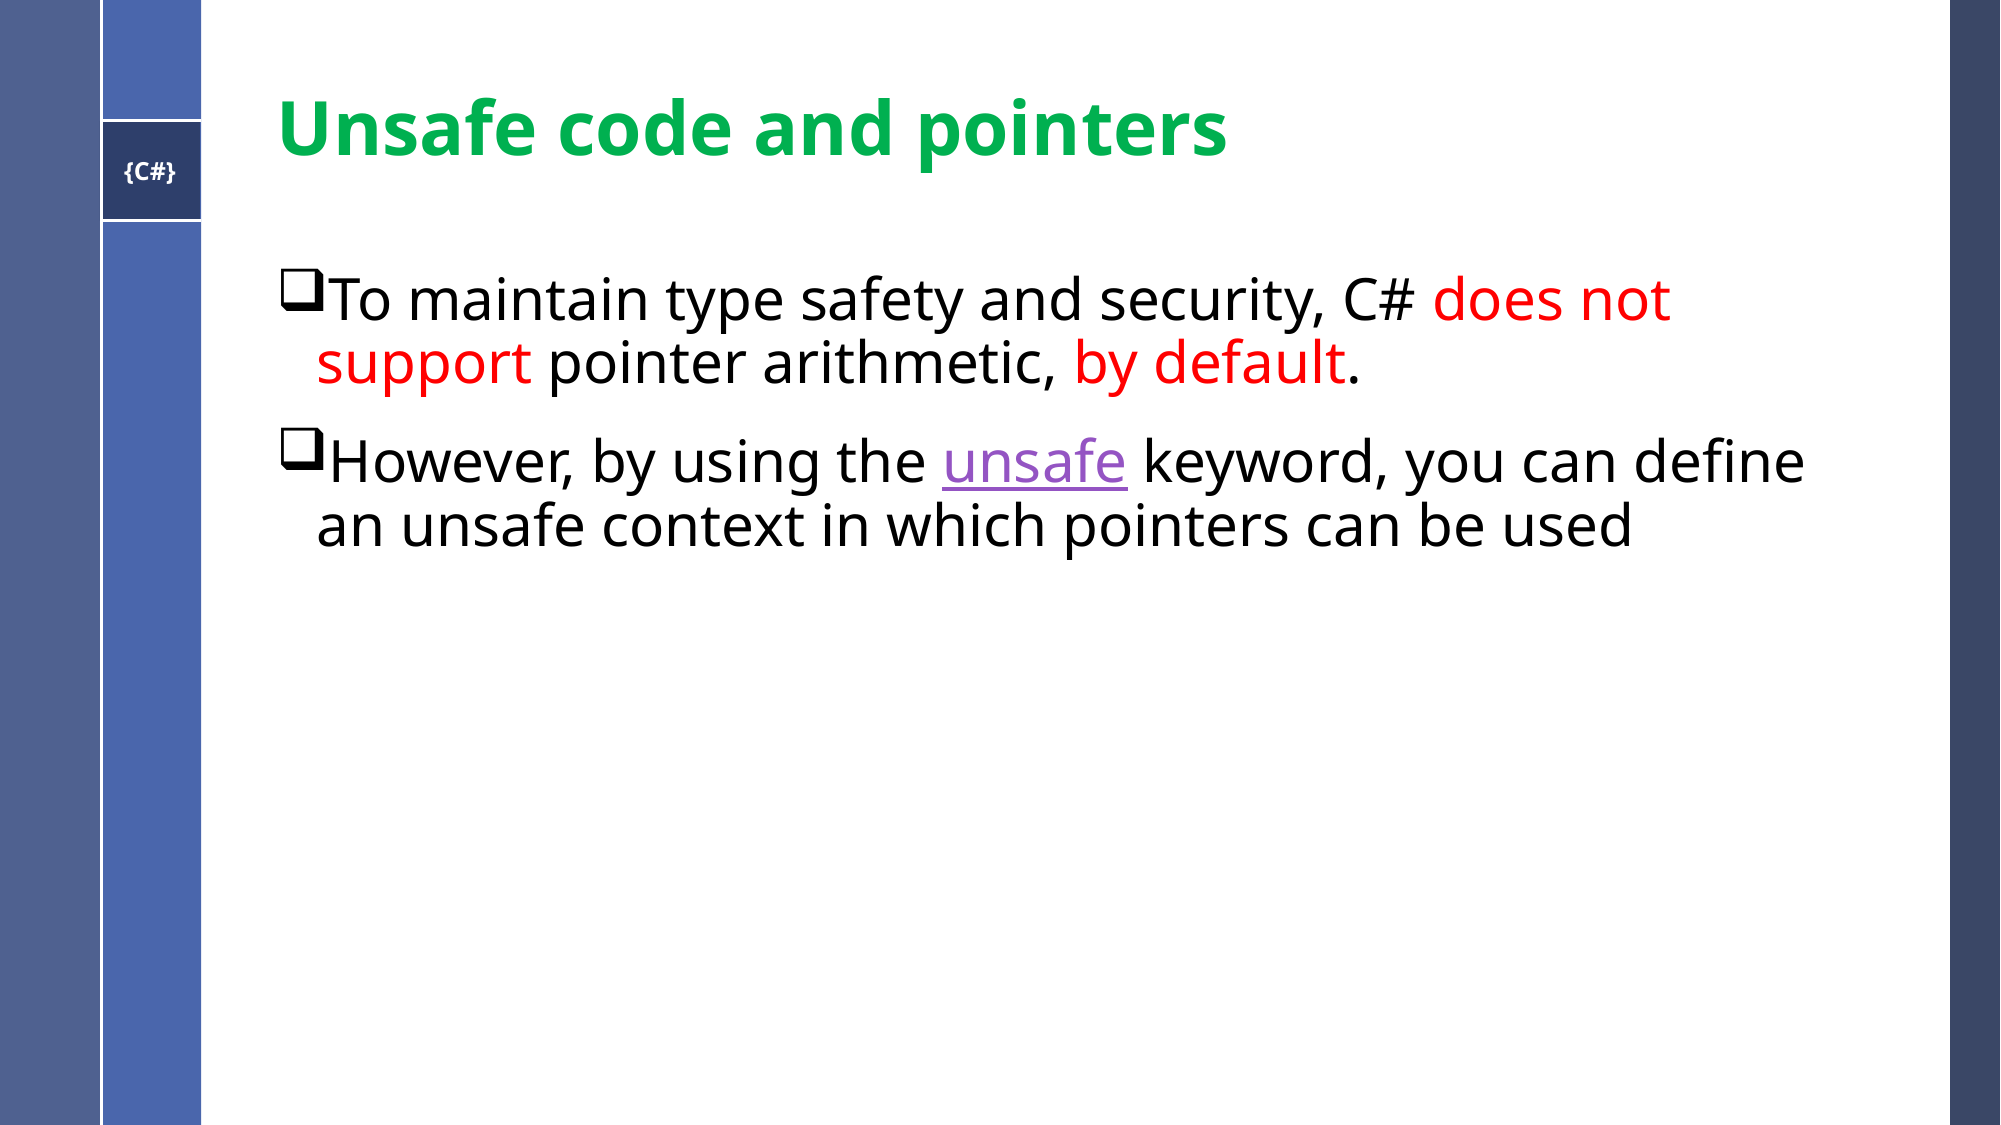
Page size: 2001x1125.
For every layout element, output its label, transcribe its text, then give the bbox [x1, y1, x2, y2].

title Unsafe code and pointers [261, 29, 1867, 233]
list To maintain type safety and security, C# does not support pointer arithmetic, by default. However, by using the unsafe keyword, you can define an unsafe context in which pointers can be used [261, 262, 1867, 1013]
